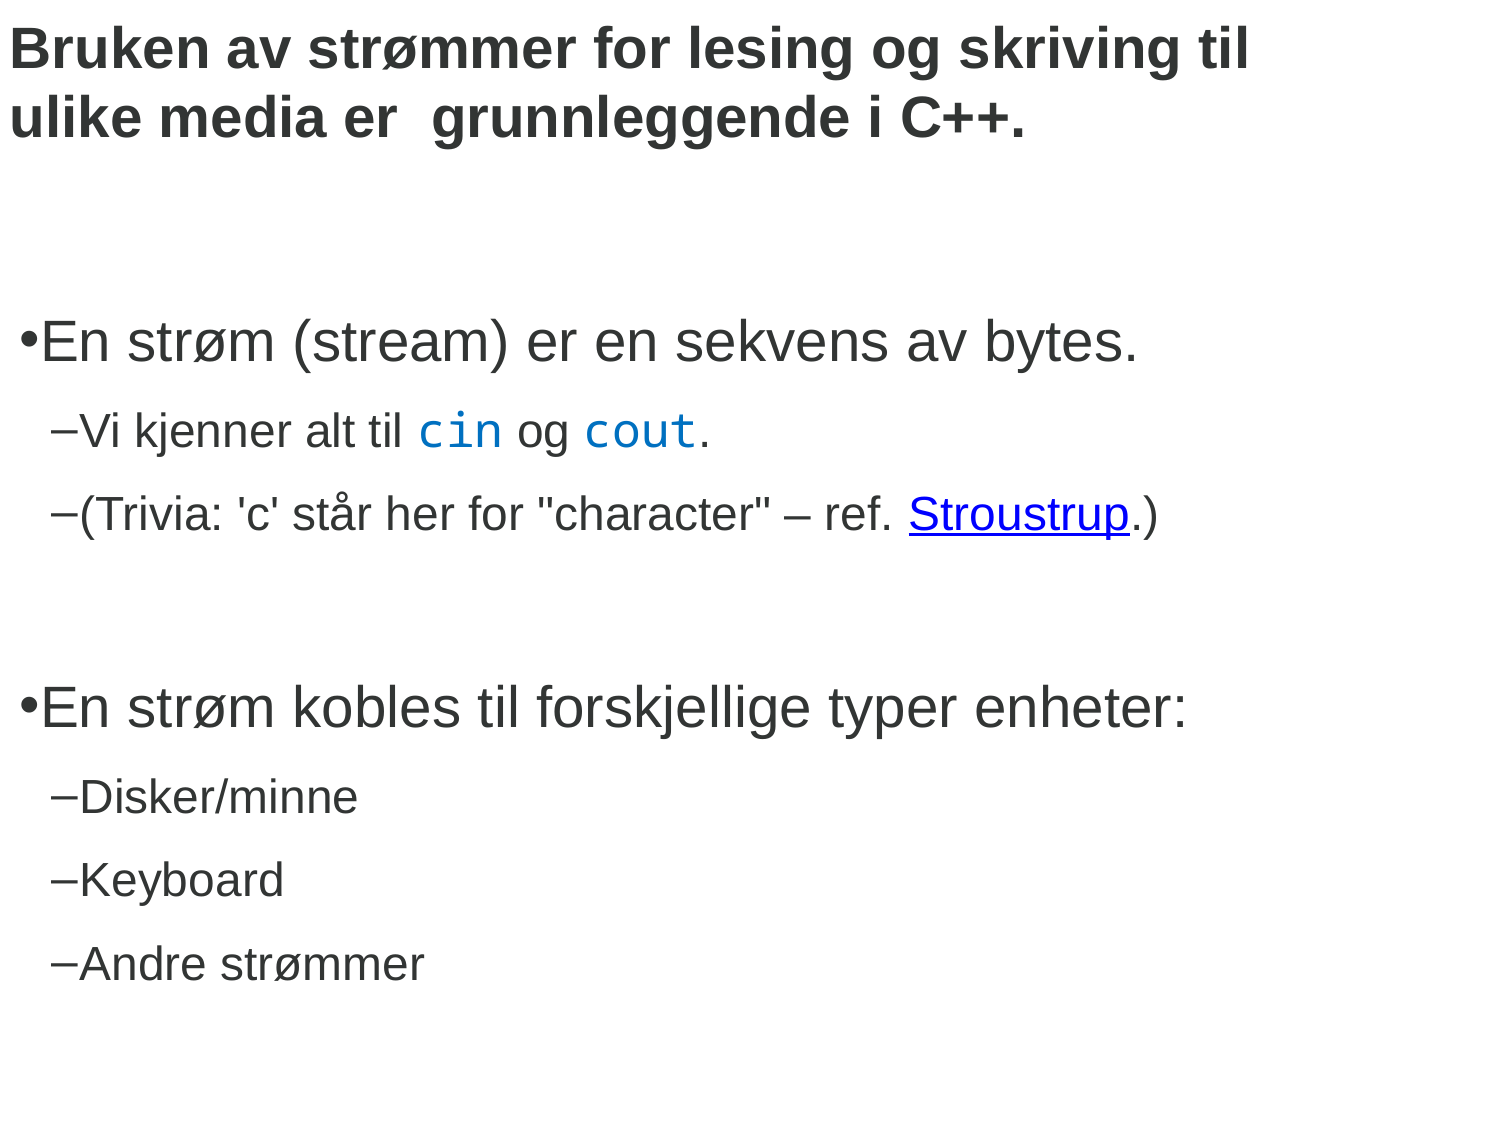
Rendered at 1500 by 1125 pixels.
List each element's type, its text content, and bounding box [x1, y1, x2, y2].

list En strøm (stream) er en sekvens av bytes. Vi kjenner alt til cin og cout. (Trivia: 'c' står her for "character" – ref. Stroustrup.) En strøm kobles til forskjellige typer enheter: Disker/minne Keyboard Andre strømmer [17, 172, 1500, 1100]
title Bruken av strømmer for lesing og skriving til ulike media er grunnleggende i C++. [1, 4, 1258, 203]
